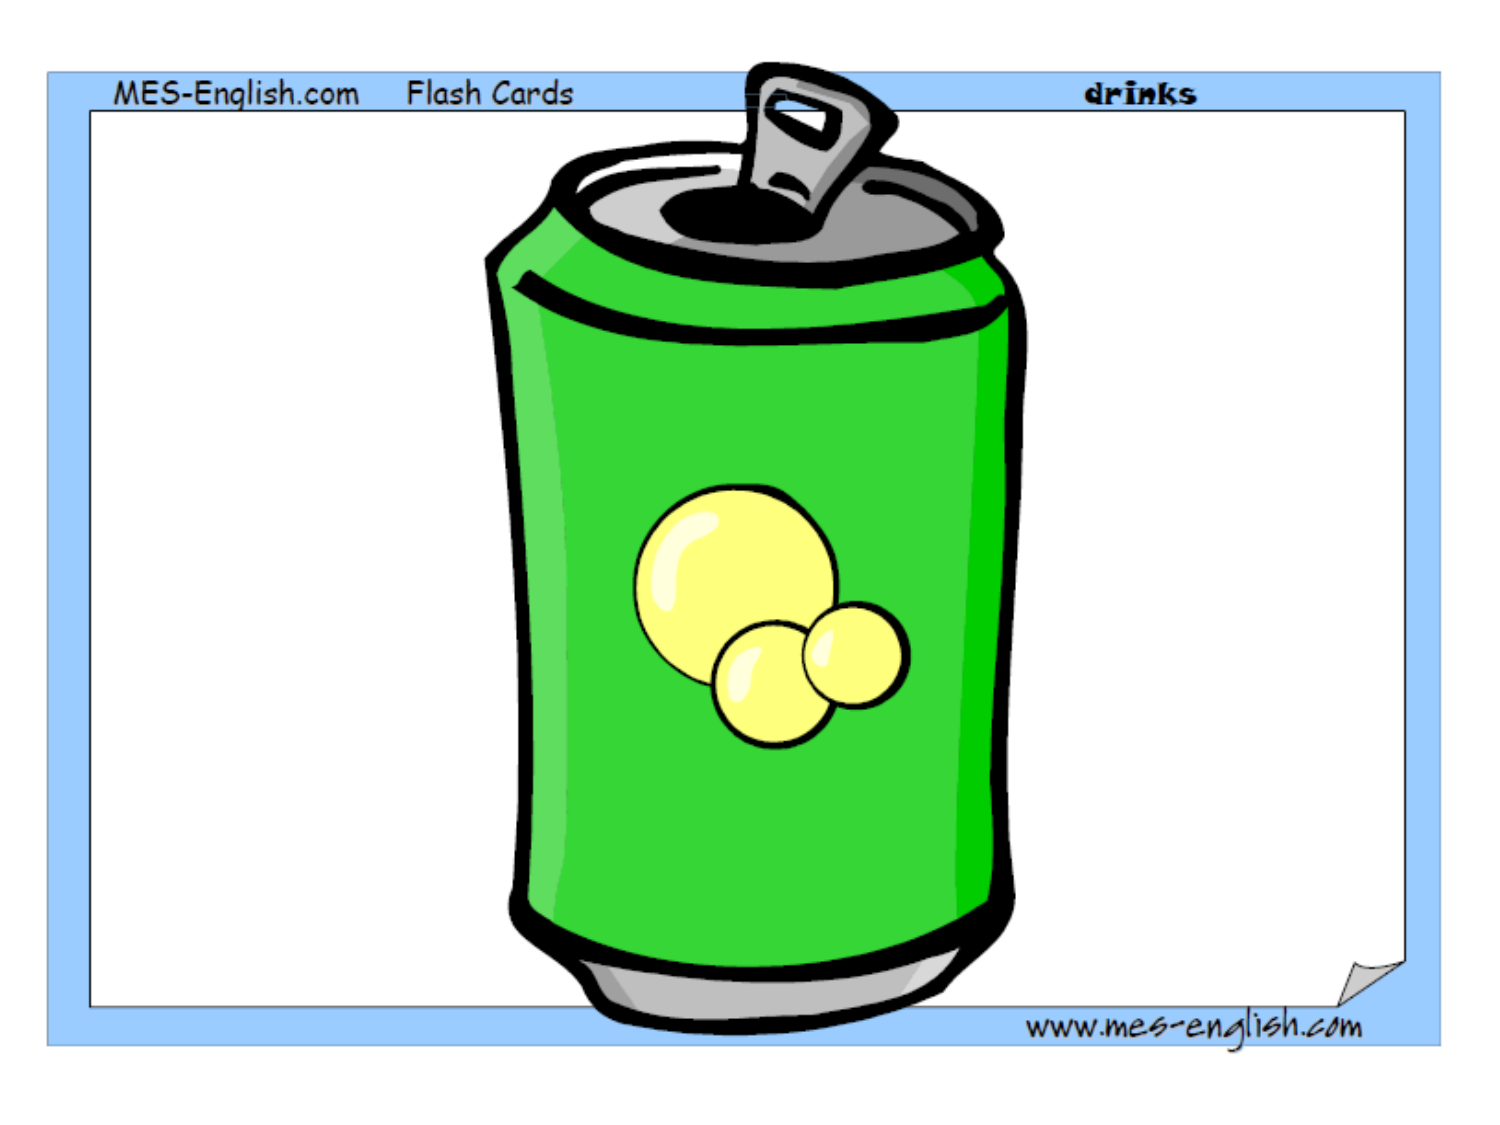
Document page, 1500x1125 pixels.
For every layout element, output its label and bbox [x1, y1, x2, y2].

picture [38, 56, 1456, 1063]
